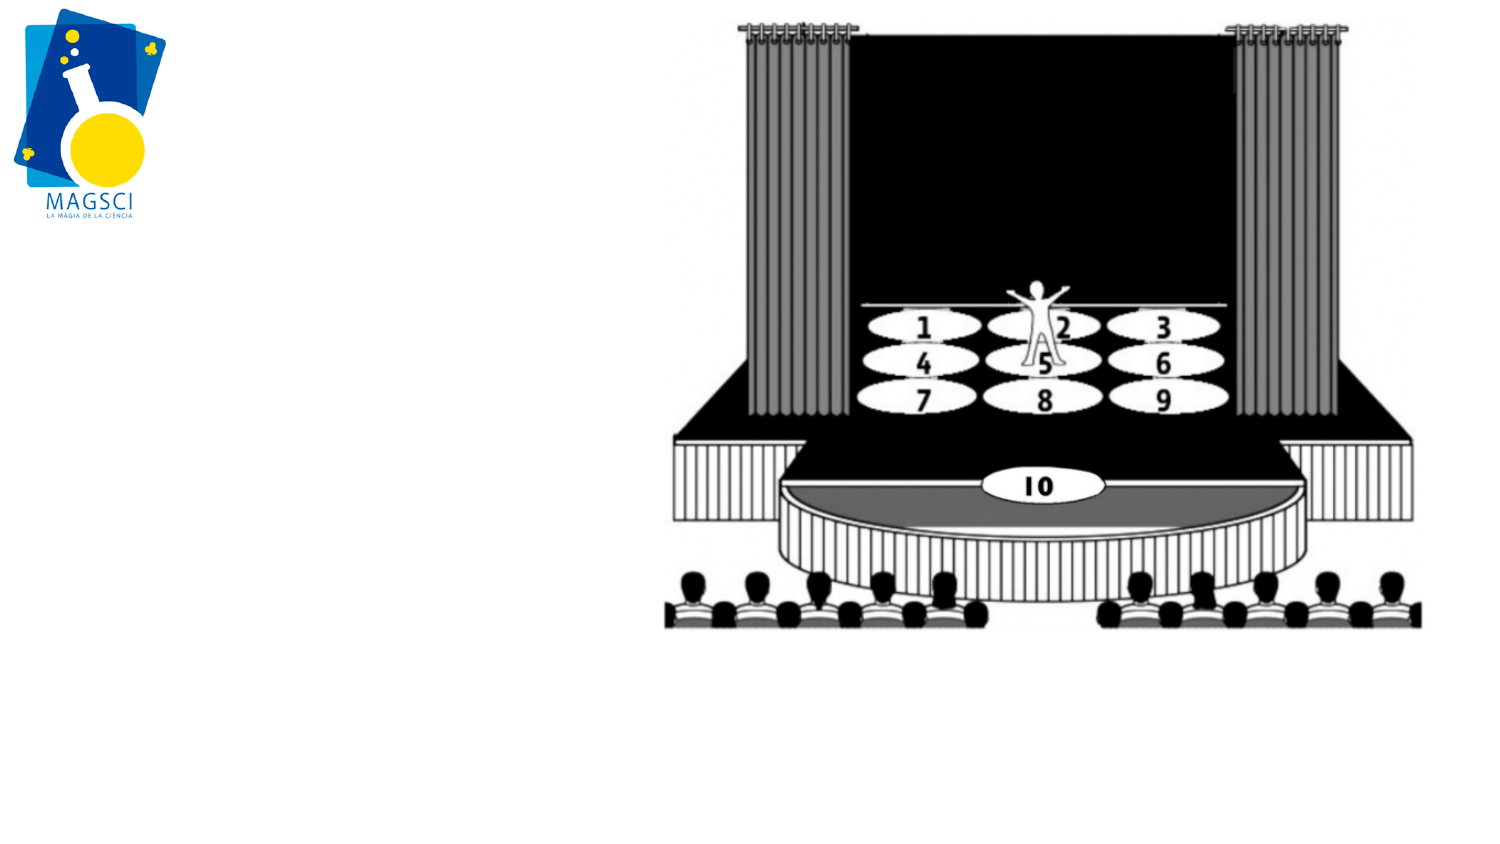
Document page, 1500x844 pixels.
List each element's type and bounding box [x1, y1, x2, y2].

picture [0, 0, 180, 229]
picture [661, 20, 1429, 635]
